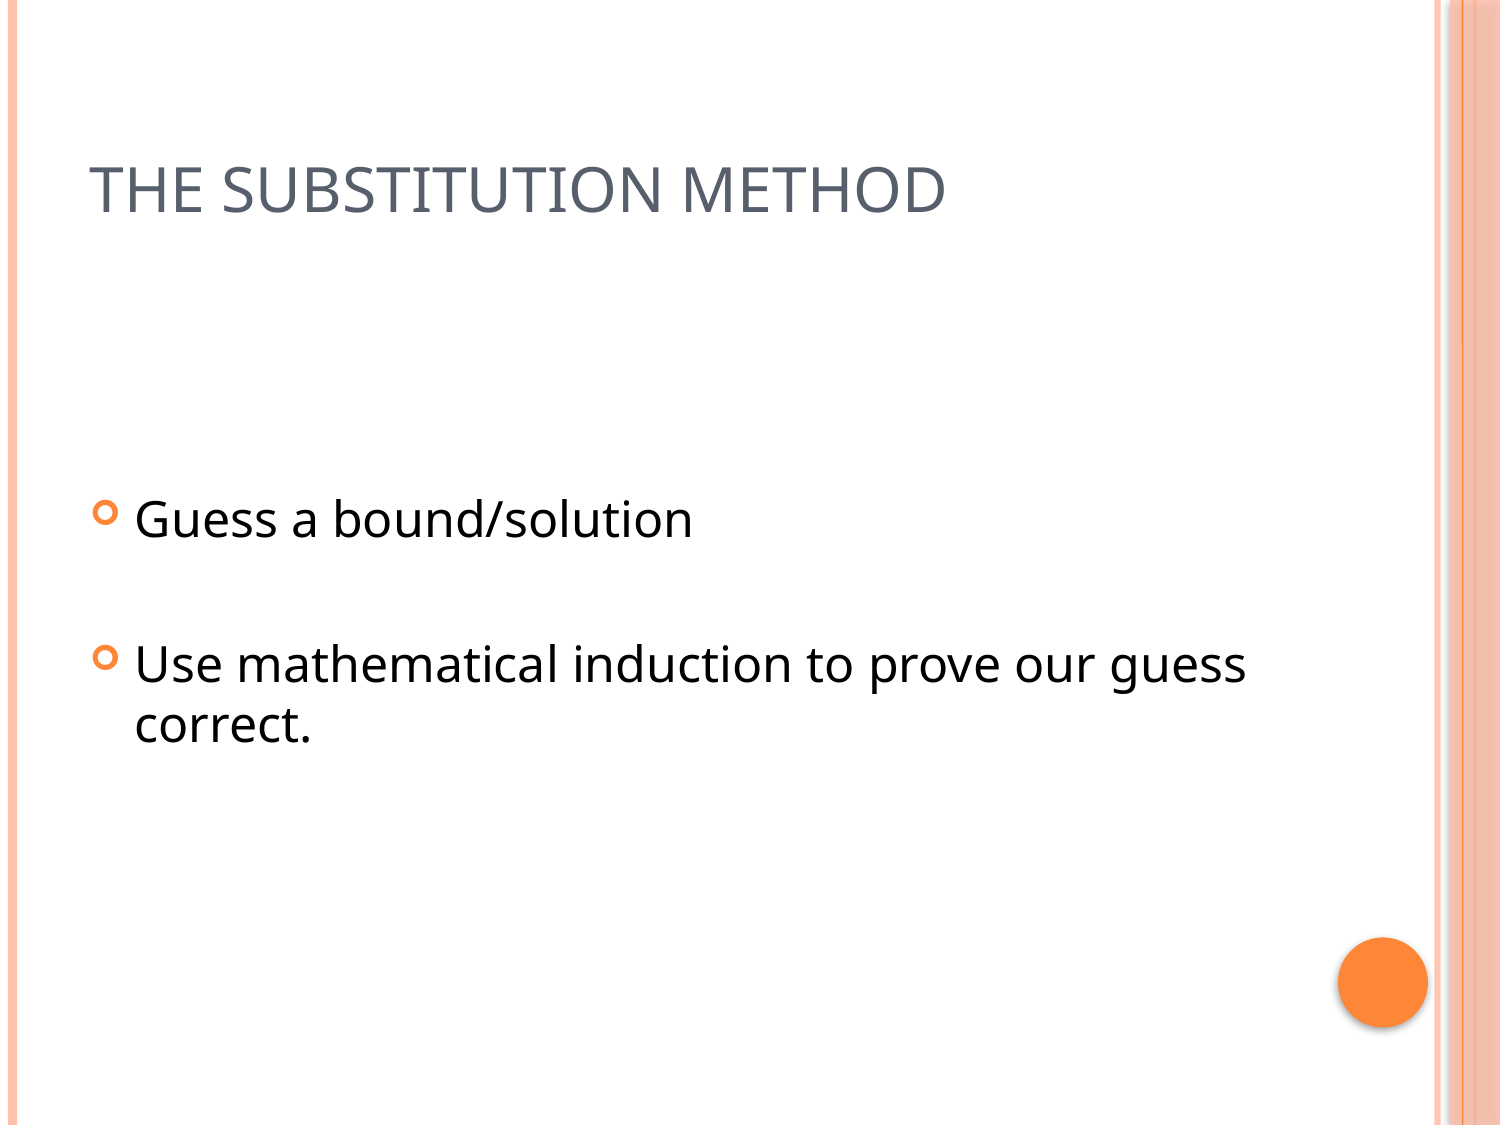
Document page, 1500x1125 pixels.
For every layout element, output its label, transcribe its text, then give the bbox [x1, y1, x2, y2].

title The substitution method [75, 45, 1300, 233]
list Guess a bound/solution Use mathematical induction to prove our guess correct. [75, 262, 1300, 1062]
